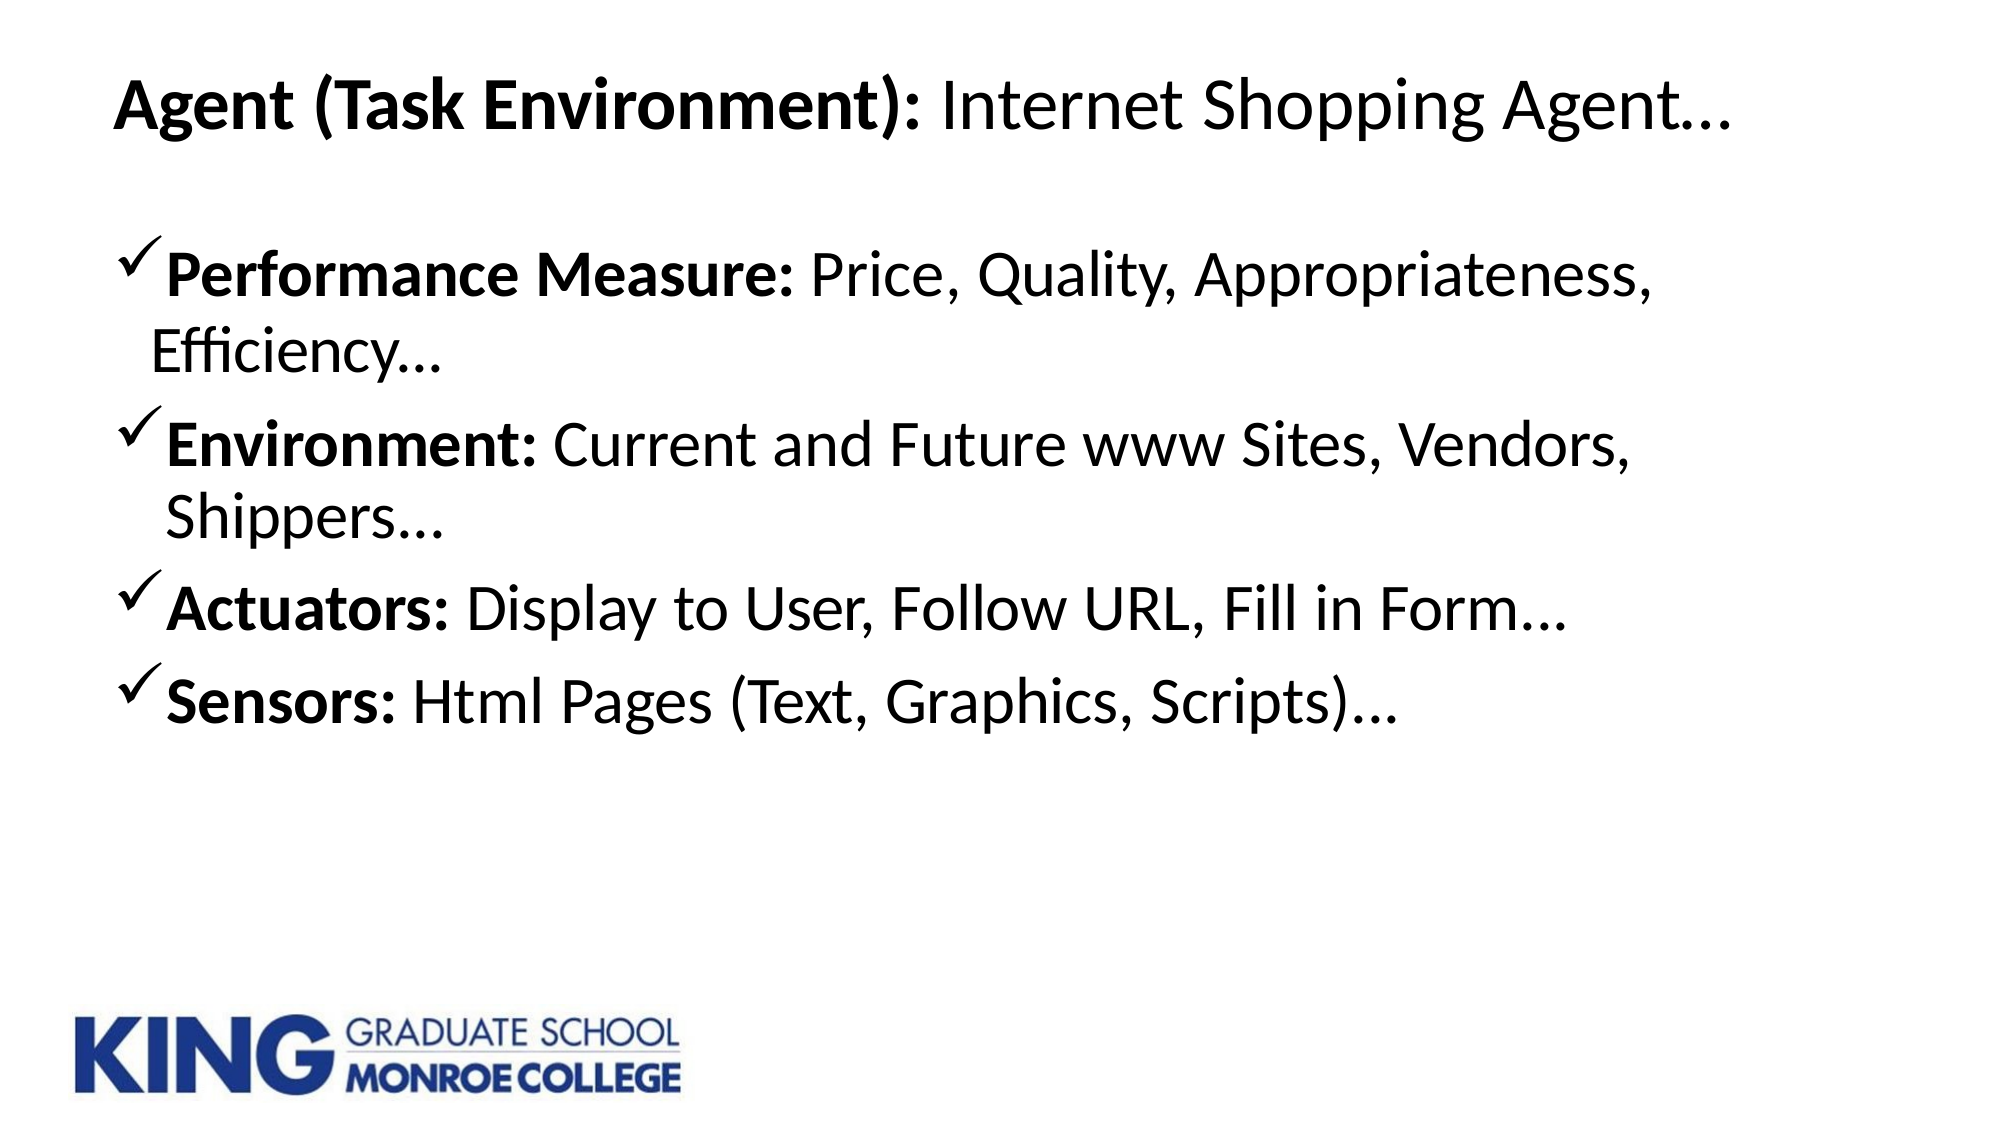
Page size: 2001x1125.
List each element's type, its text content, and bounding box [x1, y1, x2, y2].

text_box Performance Measure: Price, Quality, Appropriateness, Efficiency... Environment: Current and Future www Sites, Vendors, Shippers... Actuators: Display to User, Follow URL, Fill in Form... Sensors: Html Pages (Text, Graphics, Scripts)... [111, 231, 1667, 737]
picture [68, 1004, 695, 1103]
title Agent (Task Environment): Internet Shopping Agent… [111, 52, 1748, 243]
